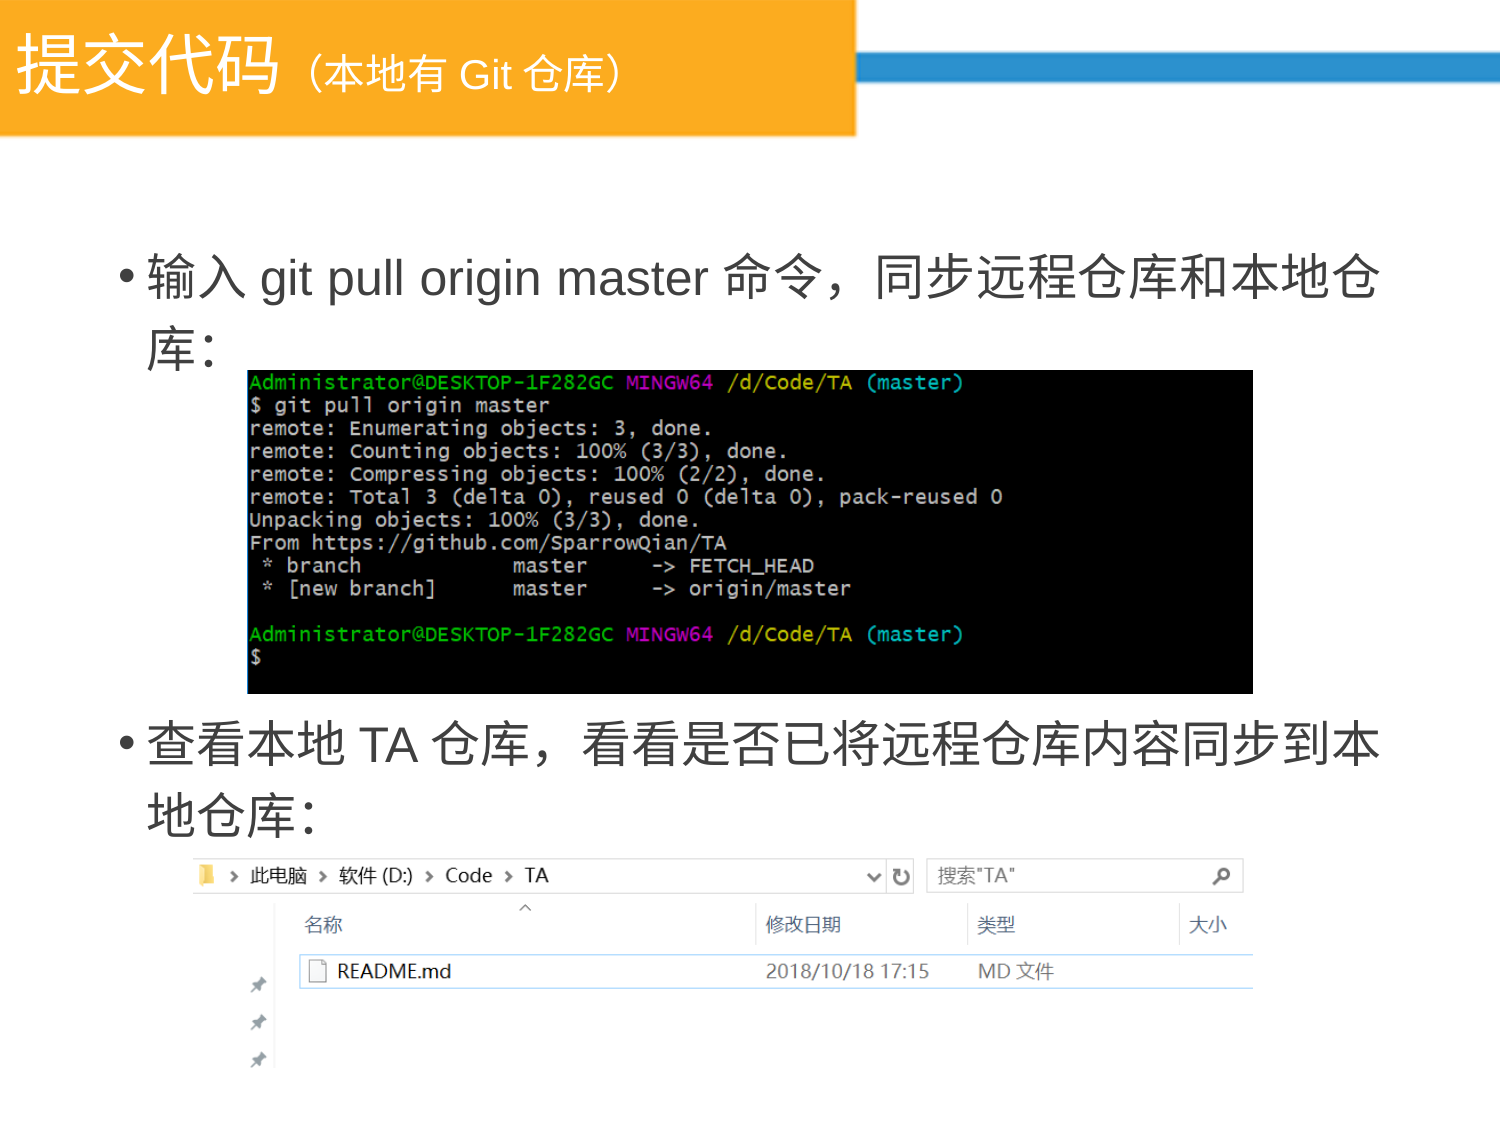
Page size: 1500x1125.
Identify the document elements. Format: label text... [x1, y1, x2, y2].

list 输入git pull origin master命令，同步远程仓库和本地仓库： [102, 225, 1398, 384]
text_box 查看本地TA仓库，看看是否已将远程仓库内容同步到本地仓库： [103, 693, 1397, 851]
title 提交代码（本地有Git仓库） [0, 0, 854, 136]
picture [0, 0, 1500, 1125]
